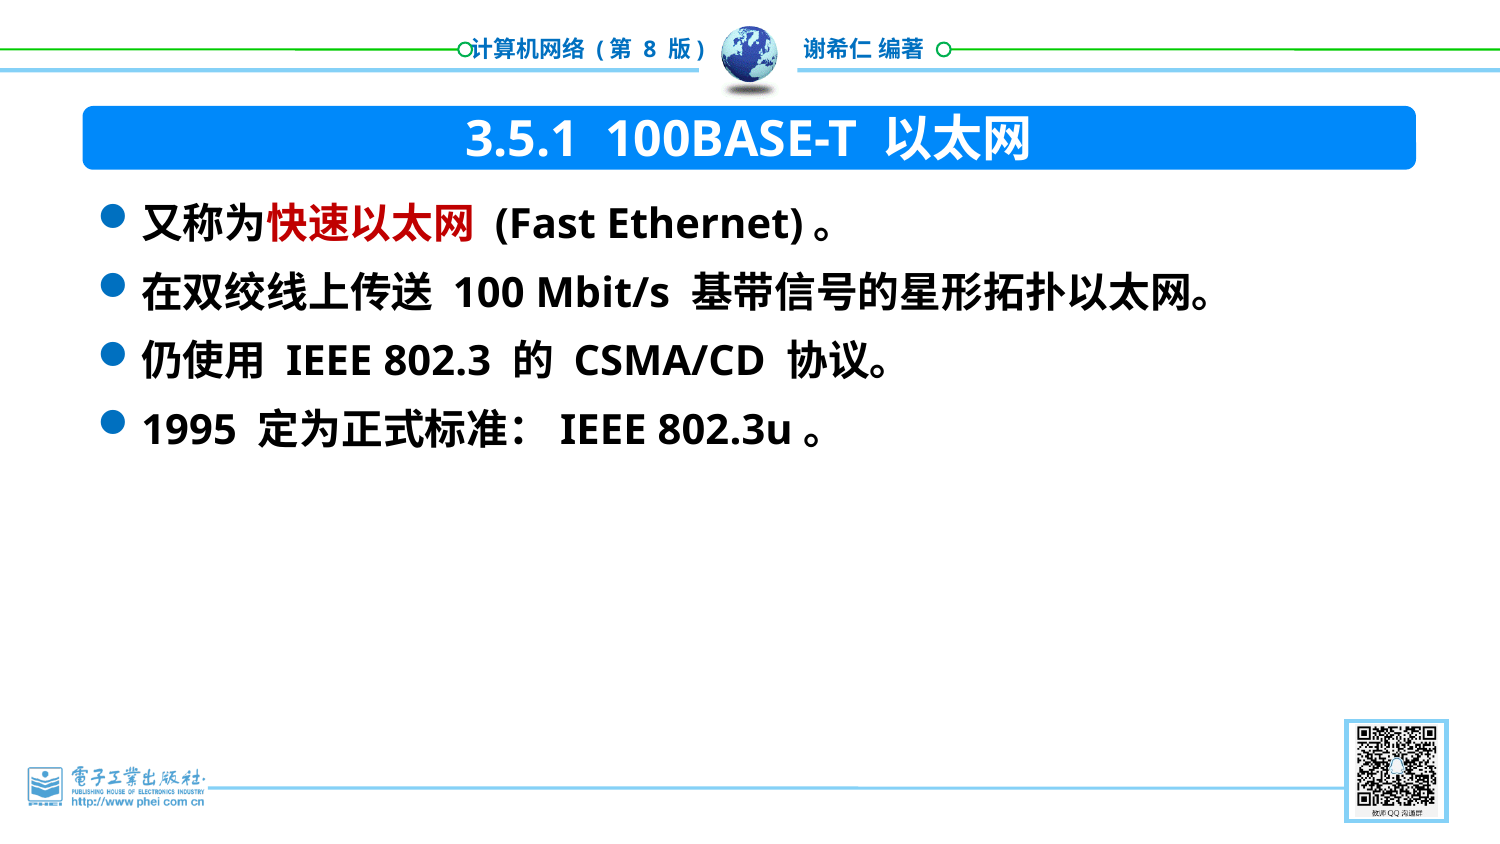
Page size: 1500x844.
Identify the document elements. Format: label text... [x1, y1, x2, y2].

text_box [82, 105, 450, 170]
text_box 又称为快速以太网 (Fast Ethernet)。 在双绞线上传送 100 Mbit/s 基带信号的星形拓扑以太网。 仍使用 IEEE 802.3 的 CSMA/CD 协议。 1995 定为正式标准：IEEE 802.3u。 [82, 170, 1433, 461]
picture [1355, 724, 1438, 817]
picture [719, 24, 779, 98]
picture [23, 764, 208, 809]
text_box 3.5.1 100BASE-T 以太网 [450, 98, 1047, 170]
text_box [1047, 105, 1417, 170]
